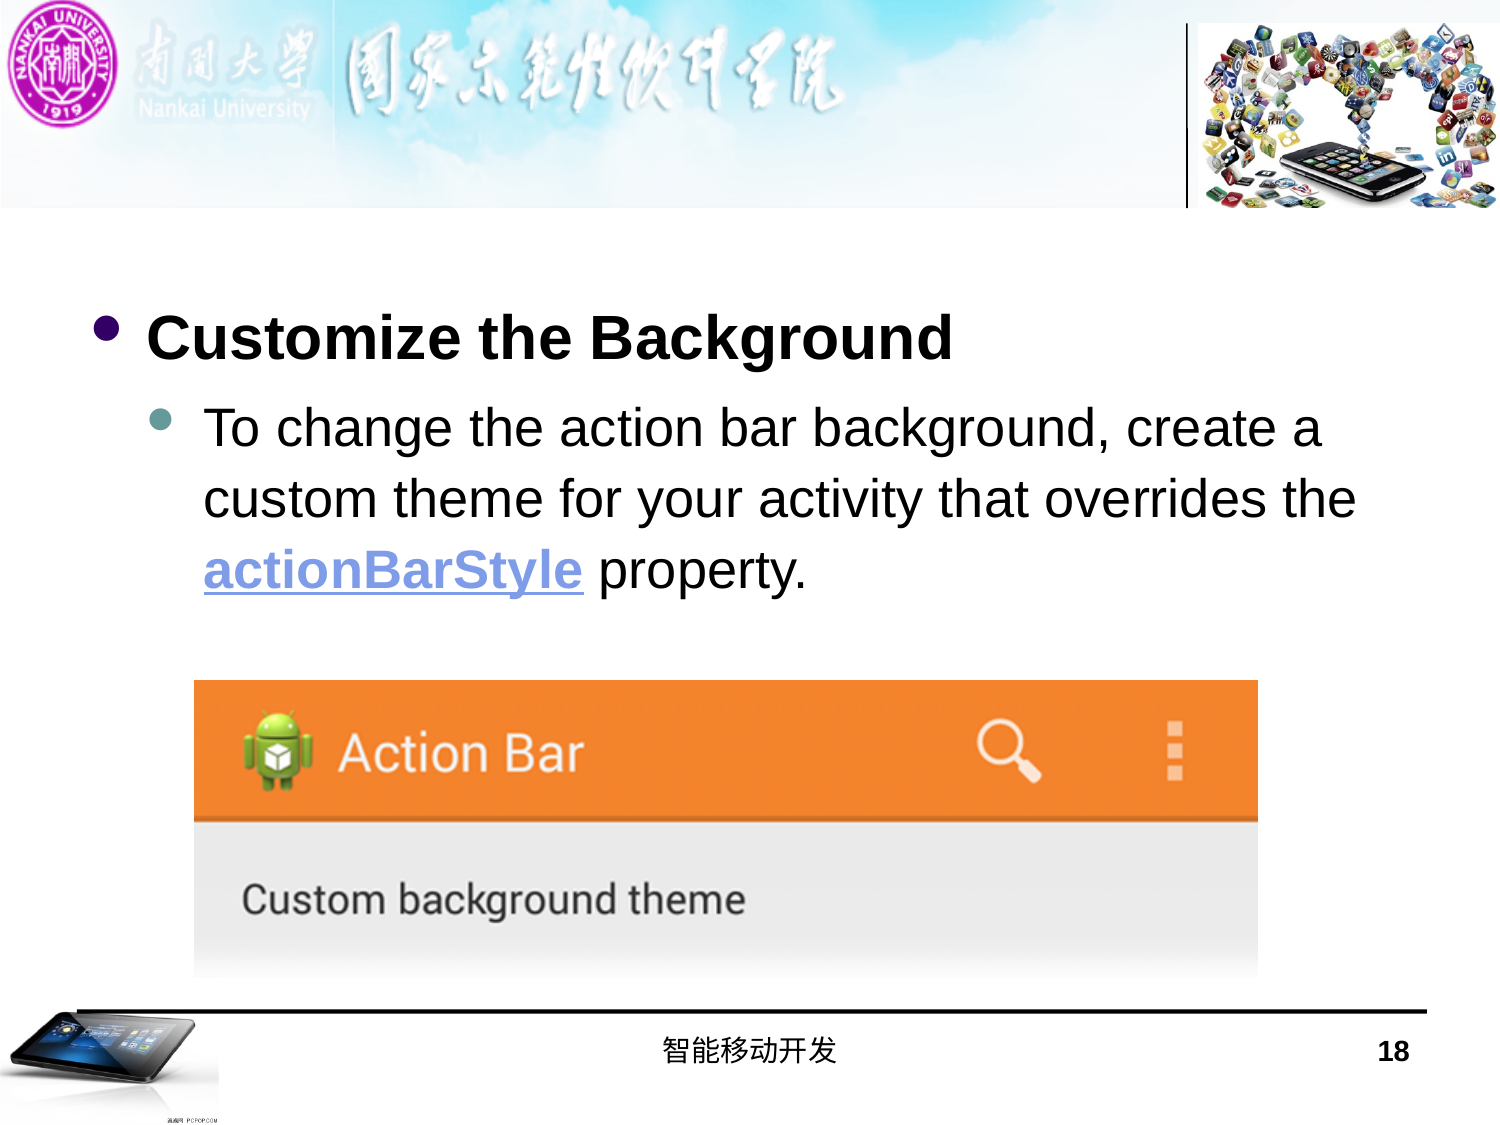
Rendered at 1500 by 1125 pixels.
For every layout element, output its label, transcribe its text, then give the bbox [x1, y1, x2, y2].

slide_number 18 [1074, 1024, 1425, 1103]
list Customize the Background To change the action bar background, create a custom theme for your activity that overrides the actionBarStyle property. [75, 282, 1425, 1006]
picture [1, 0, 1500, 208]
picture [0, 976, 219, 1125]
picture [194, 680, 1258, 978]
footer 智能移动开发 [512, 1024, 988, 1103]
